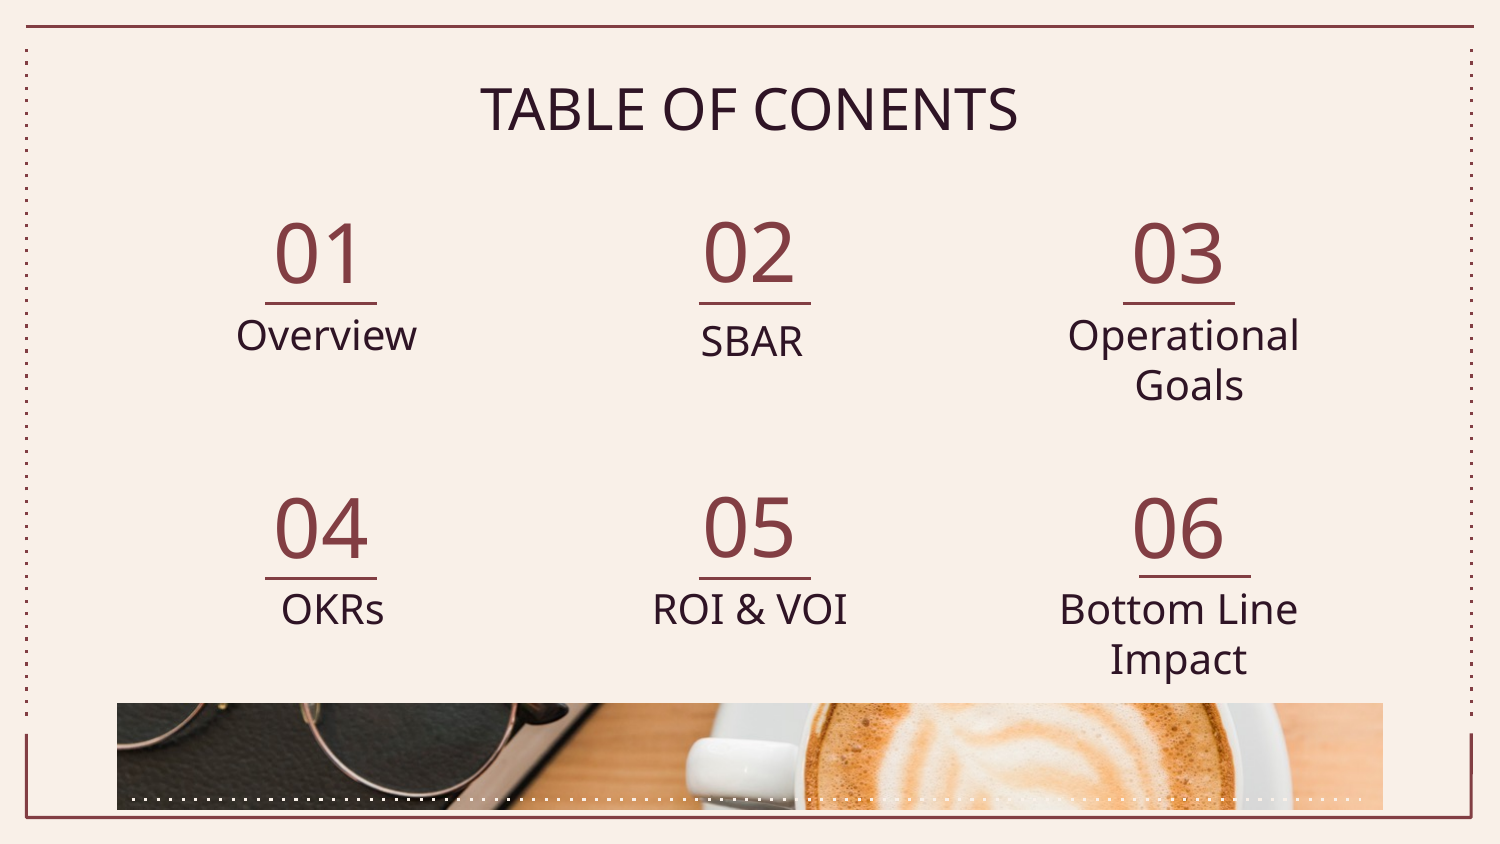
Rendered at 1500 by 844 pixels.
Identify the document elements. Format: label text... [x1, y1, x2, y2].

subtitle Bottom Line Impact [975, 567, 1382, 632]
title 04 [189, 459, 453, 567]
title 05 [618, 459, 882, 567]
subtitle Operational Goals [981, 294, 1387, 358]
title 06 [1047, 459, 1311, 567]
subtitle Overview [118, 294, 525, 358]
picture [117, 703, 1383, 810]
title TABLE OF CONENTS [118, 56, 1382, 151]
title 02 [618, 184, 882, 293]
subtitle SBAR [537, 299, 944, 364]
subtitle OKRs [118, 567, 525, 632]
subtitle ROI & VOI [547, 567, 953, 632]
title 03 [1047, 185, 1311, 294]
title 01 [189, 185, 453, 294]
